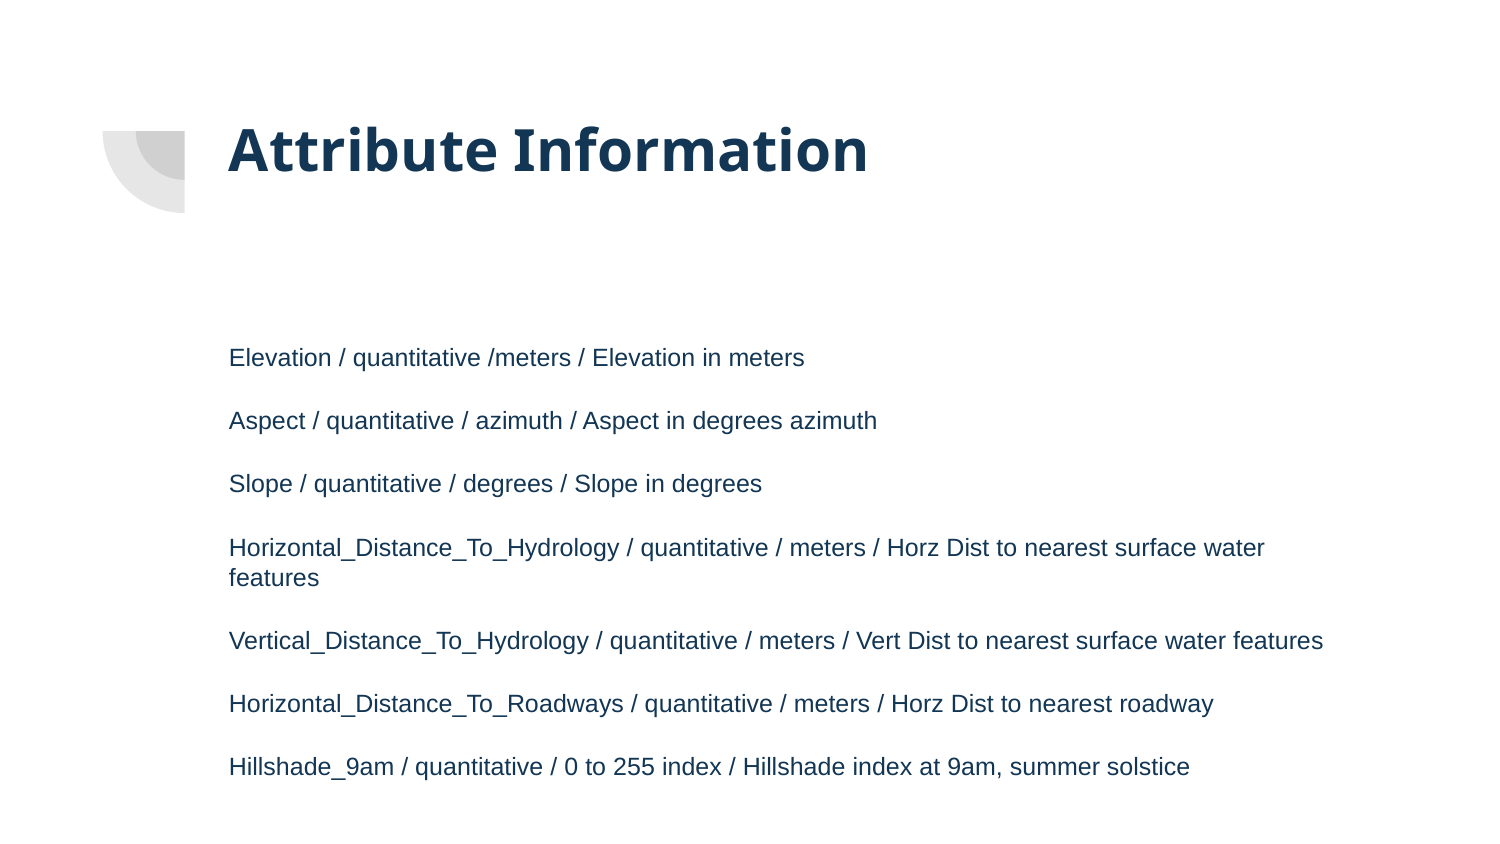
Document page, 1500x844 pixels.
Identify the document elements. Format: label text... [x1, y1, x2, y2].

title Attribute Information [213, 98, 1368, 263]
list Elevation / quantitative /meters / Elevation in meters Aspect / quantitative / azimuth / Aspect in degrees azimuth Slope / quantitative / degrees / Slope in degrees Horizontal_Distance_To_Hydrology / quantitative / meters / Horz Dist to nearest surface water features Vertical_Distance_To_Hydrology / quantitative / meters / Vert Dist to nearest surface water features Horizontal_Distance_To_Roadways / quantitative / meters / Horz Dist to nearest roadway Hillshade_9am / quantitative / 0 to 255 index / Hillshade index at 9am, summer solstice [213, 326, 1368, 744]
